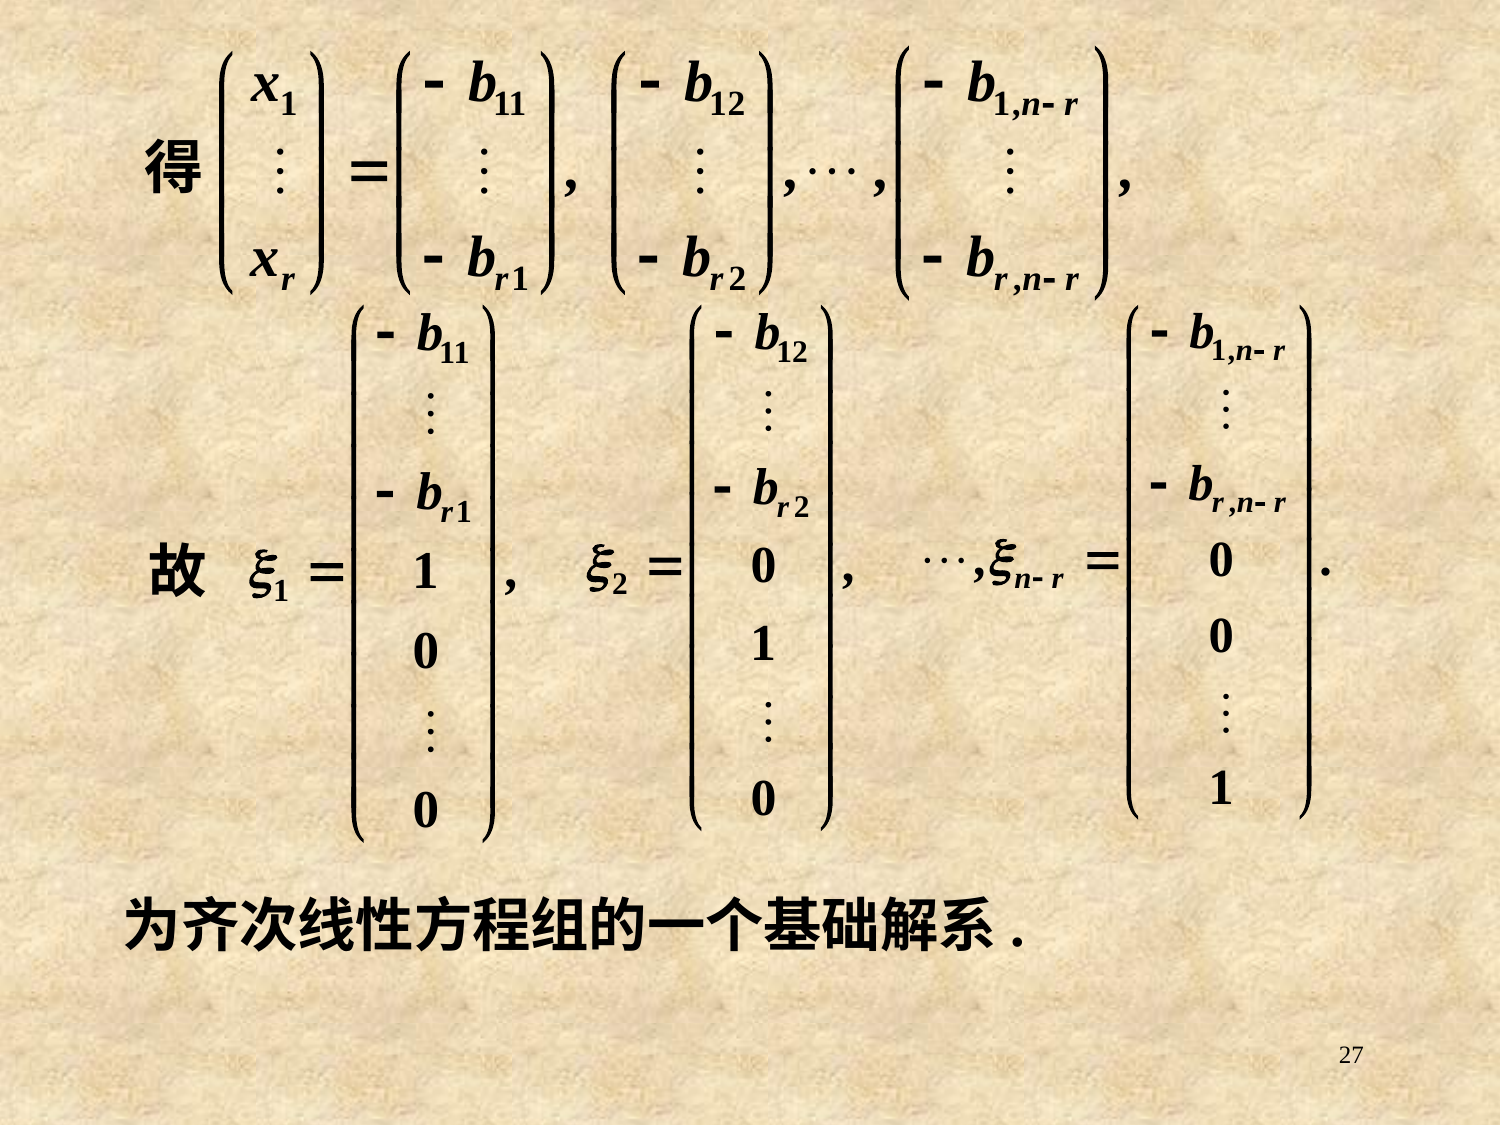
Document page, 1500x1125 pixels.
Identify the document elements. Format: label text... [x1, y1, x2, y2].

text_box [246, 312, 521, 846]
text_box 为齐次线性方程组的一个基础解系. [108, 880, 1040, 966]
picture [0, 0, 1500, 1125]
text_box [142, 42, 1135, 304]
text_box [921, 301, 1332, 823]
text_box 故 [133, 526, 222, 612]
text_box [584, 312, 857, 834]
